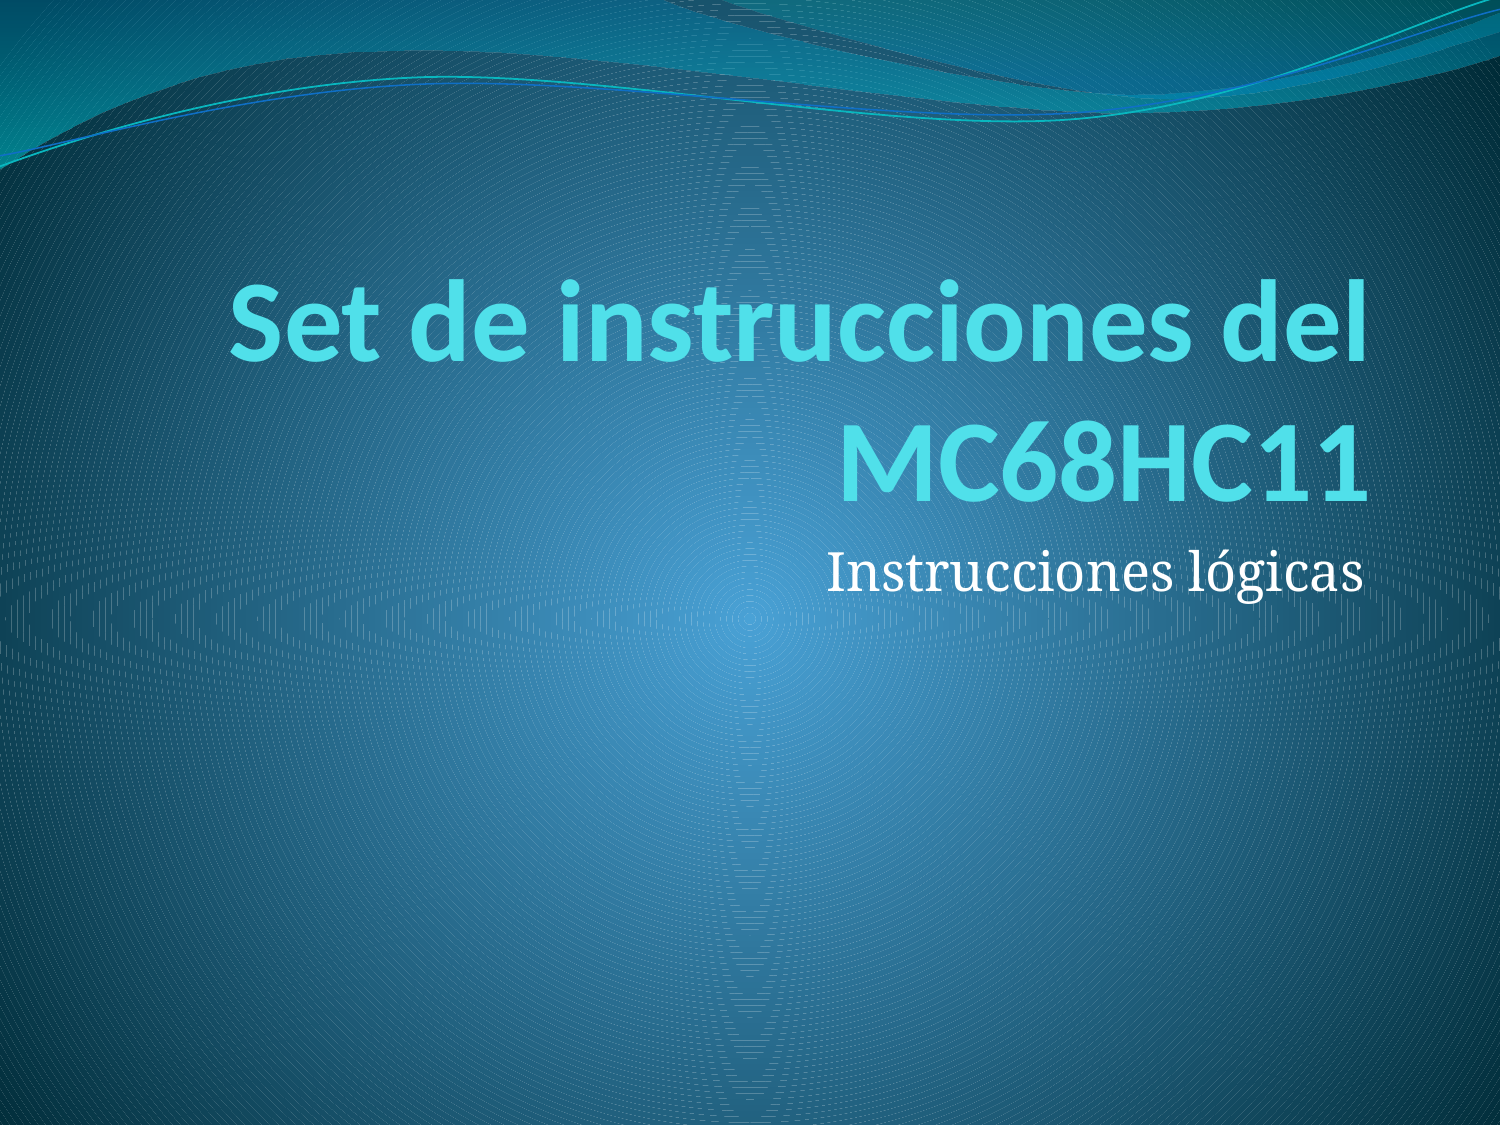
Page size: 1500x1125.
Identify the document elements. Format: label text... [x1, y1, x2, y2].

title Set de instrucciones del MC68HC11 [87, 224, 1376, 525]
subtitle Instrucciones lógicas [87, 529, 1376, 818]
